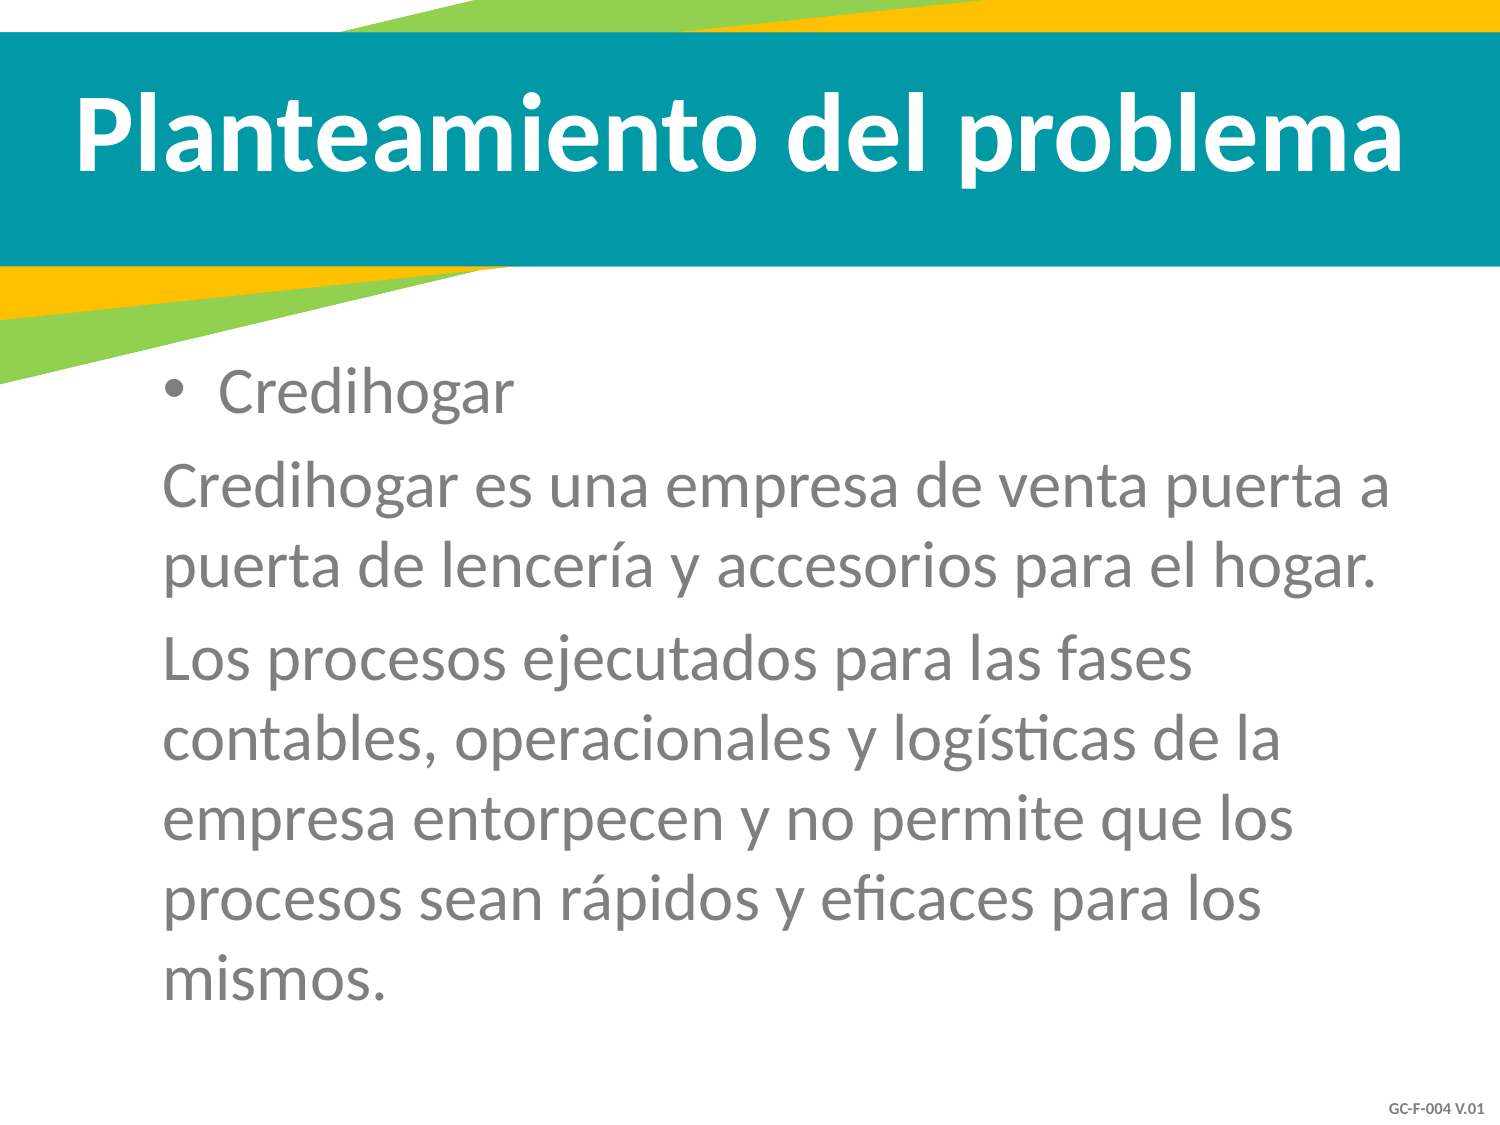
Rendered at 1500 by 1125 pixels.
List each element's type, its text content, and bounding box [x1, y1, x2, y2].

text_box Credihogar Credihogar es una empresa de venta puerta a puerta de lencería y accesorios para el hogar. Los procesos ejecutados para las fases contables, operacionales y logísticas de la empresa entorpecen y no permite que los procesos sean rápidos y eficaces para los mismos. [147, 339, 1460, 1036]
text_box [0, 0, 1500, 1125]
text_box Planteamiento del problema [59, 53, 1500, 199]
